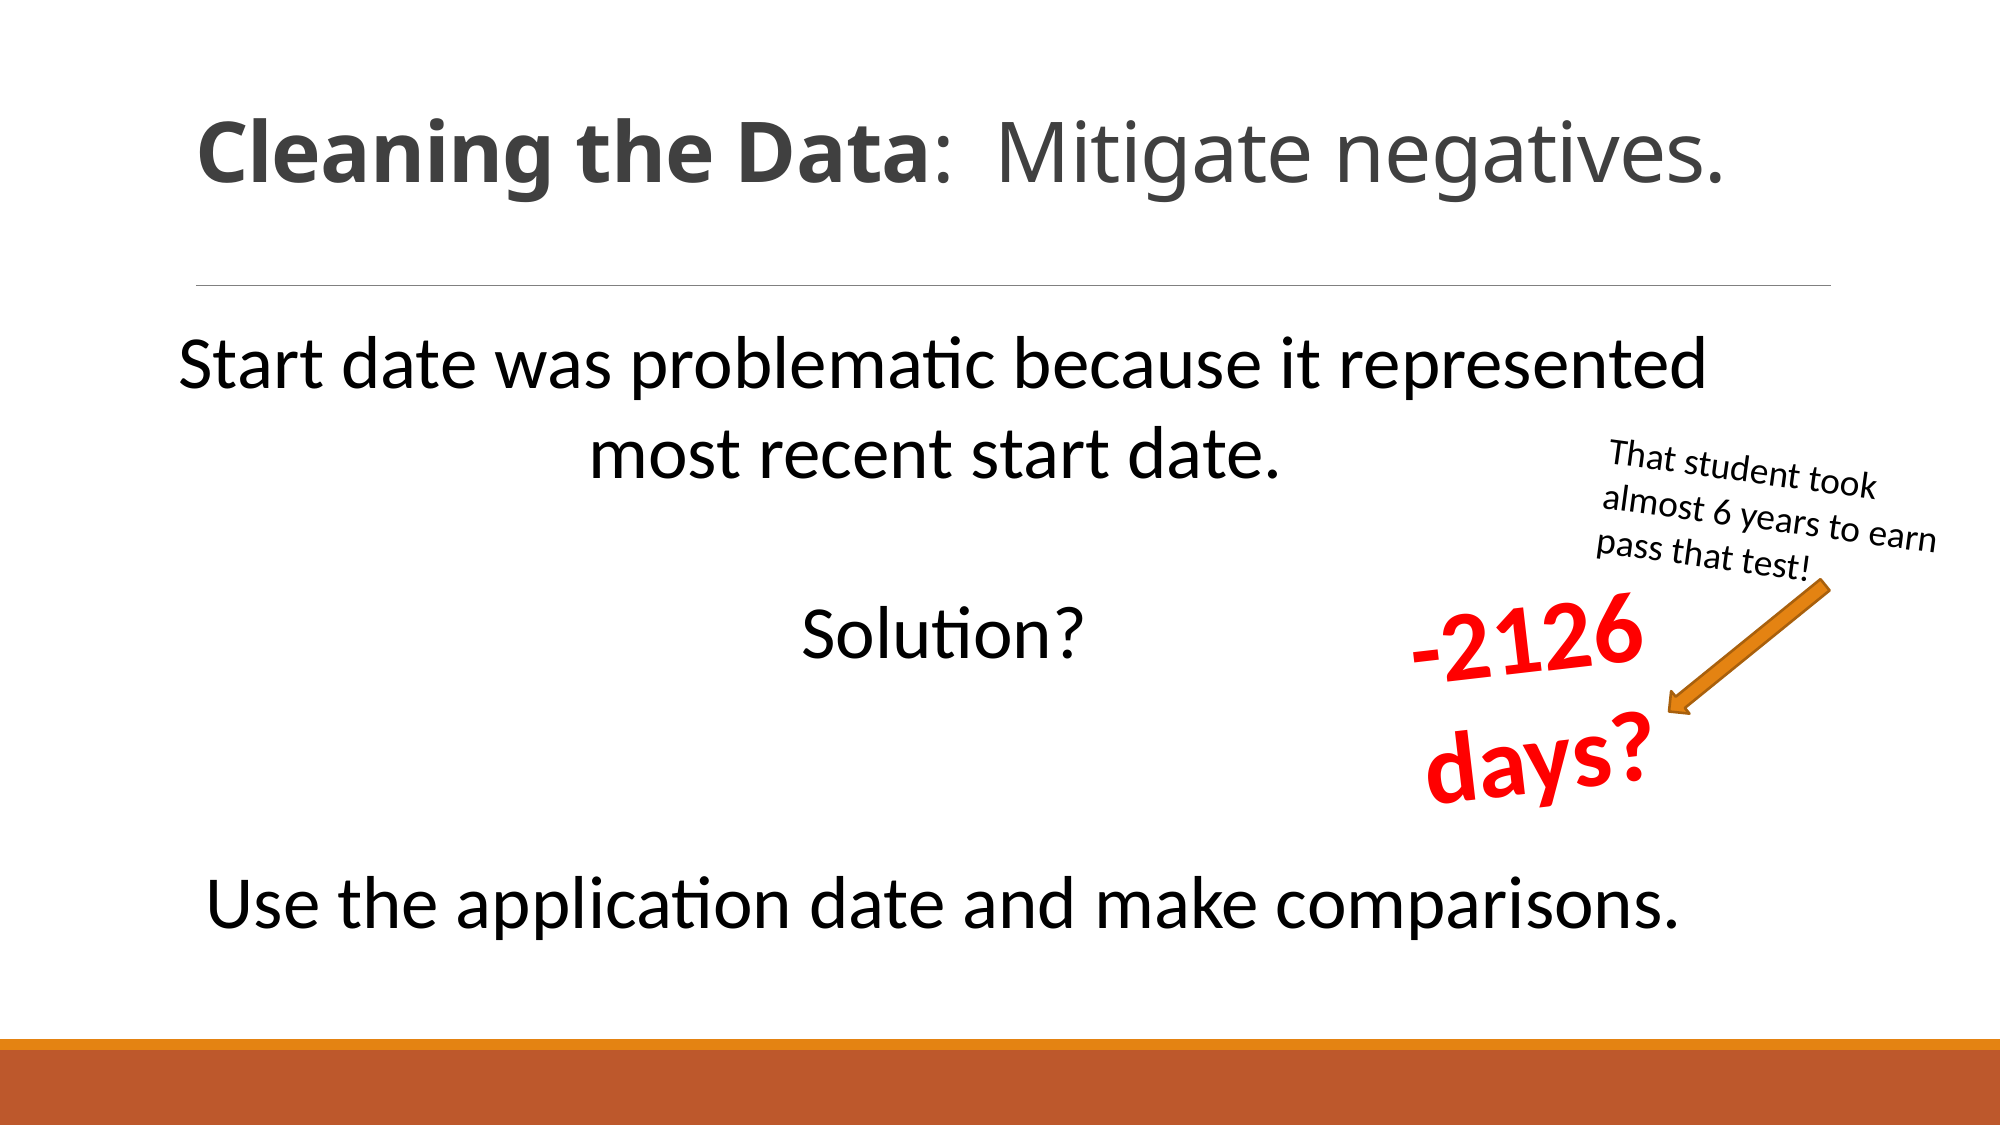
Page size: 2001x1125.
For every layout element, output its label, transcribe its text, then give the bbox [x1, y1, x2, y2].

text_box That student took almost 6 years to earn pass that test! [1578, 417, 1977, 617]
text_box Start date was problematic because it represented most recent start date. Solution? Use the application date and make comparisons. [92, 306, 1796, 1125]
text_box -2126 days? [1387, 558, 1723, 834]
title Cleaning the Data: Mitigate negatives. [180, 47, 1830, 208]
text_box [1667, 578, 1831, 715]
